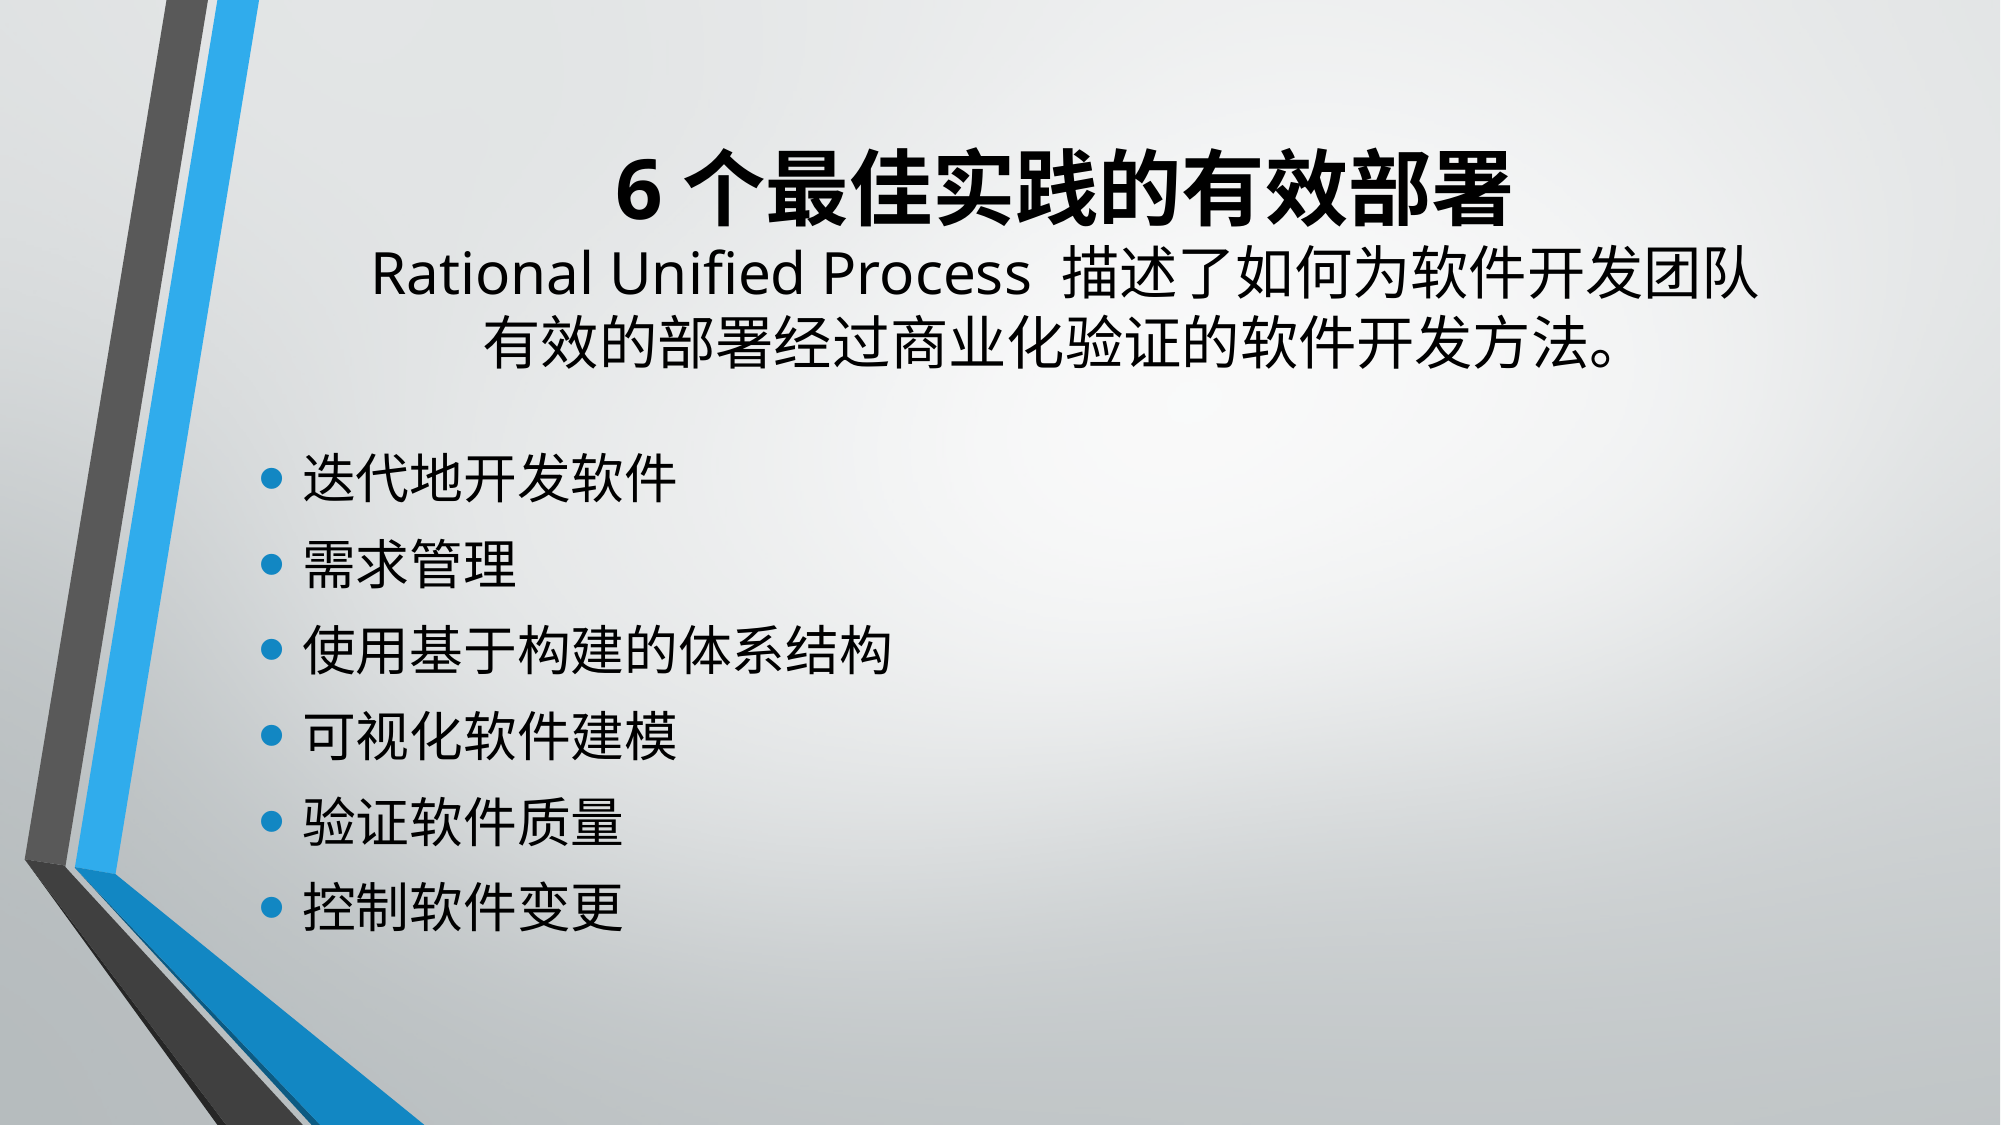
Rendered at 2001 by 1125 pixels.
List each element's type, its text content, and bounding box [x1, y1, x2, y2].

title 6个最佳实践的有效部署 Rational Unified Process 描述了如何为软件开发团队 有效的部署经过商业化验证的软件开发方法。 [243, 112, 1887, 400]
list 迭代地开发软件 需求管理 使用基于构建的体系结构 可视化软件建模 验证软件质量 控制软件变更 [243, 437, 1887, 950]
